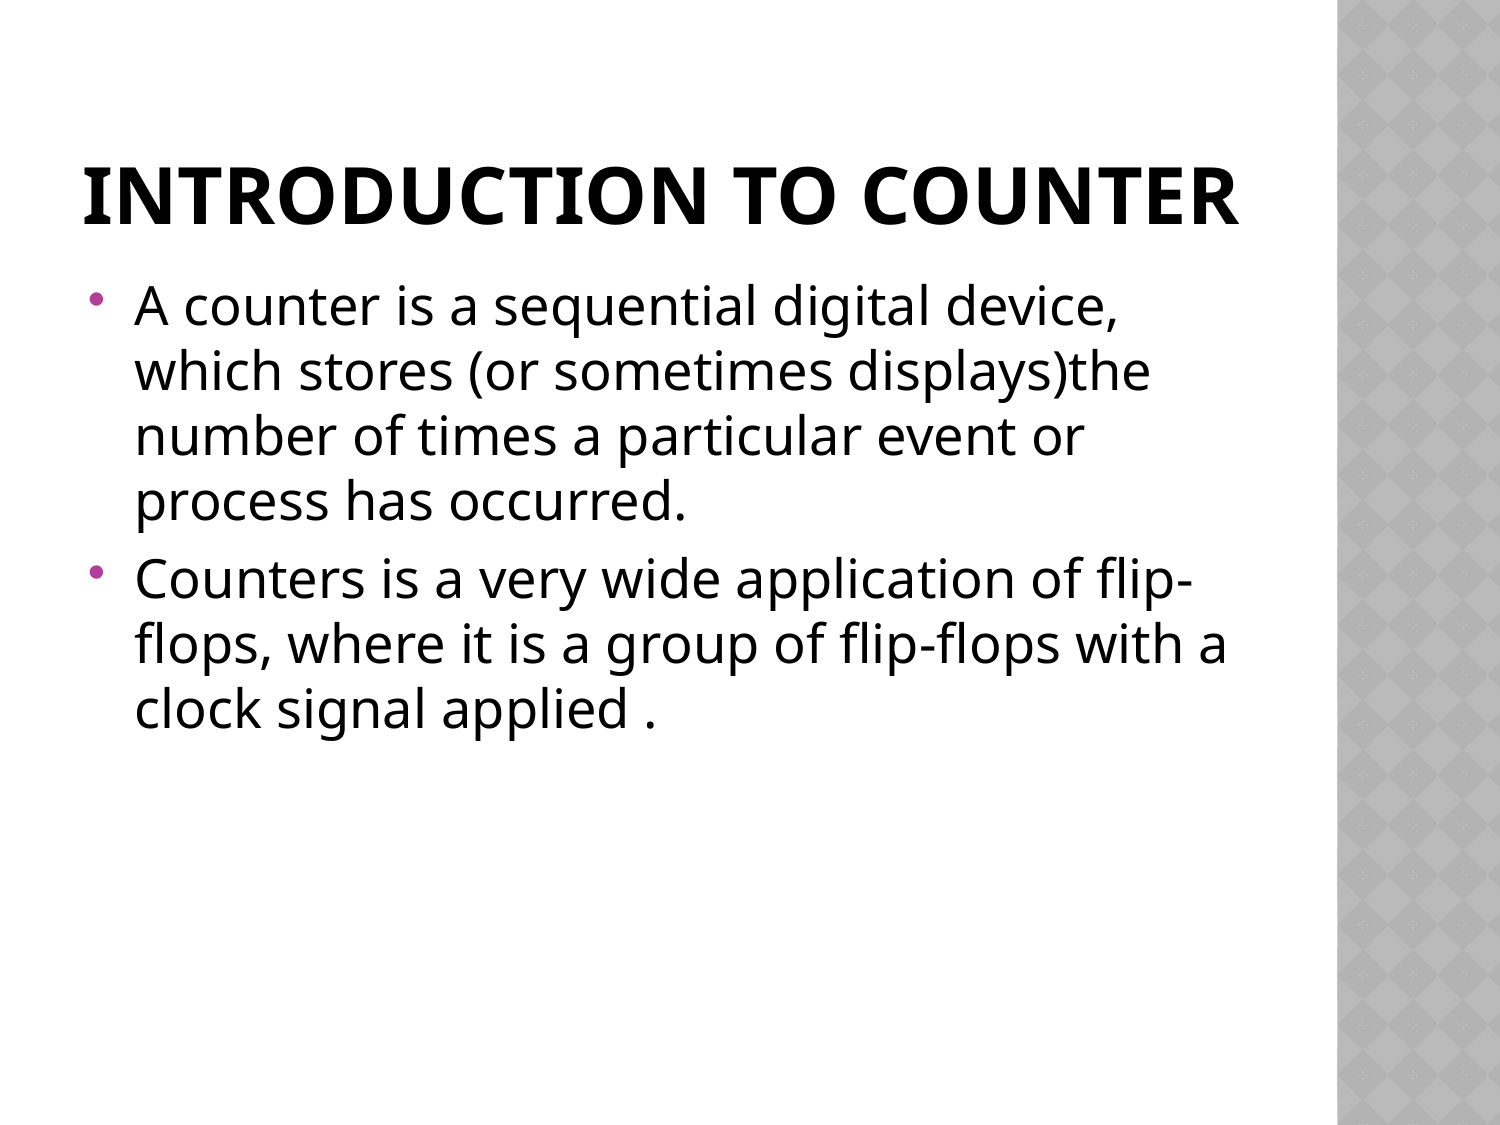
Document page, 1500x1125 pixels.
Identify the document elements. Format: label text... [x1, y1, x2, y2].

list A counter is a sequential digital device, which stores (or sometimes displays)the number of times a particular event or process has occurred. Counters is a very wide application of flip-flops, where it is a group of flip-flops with a clock signal applied . [75, 264, 1263, 1059]
title Introduction to counter [75, 52, 1263, 240]
